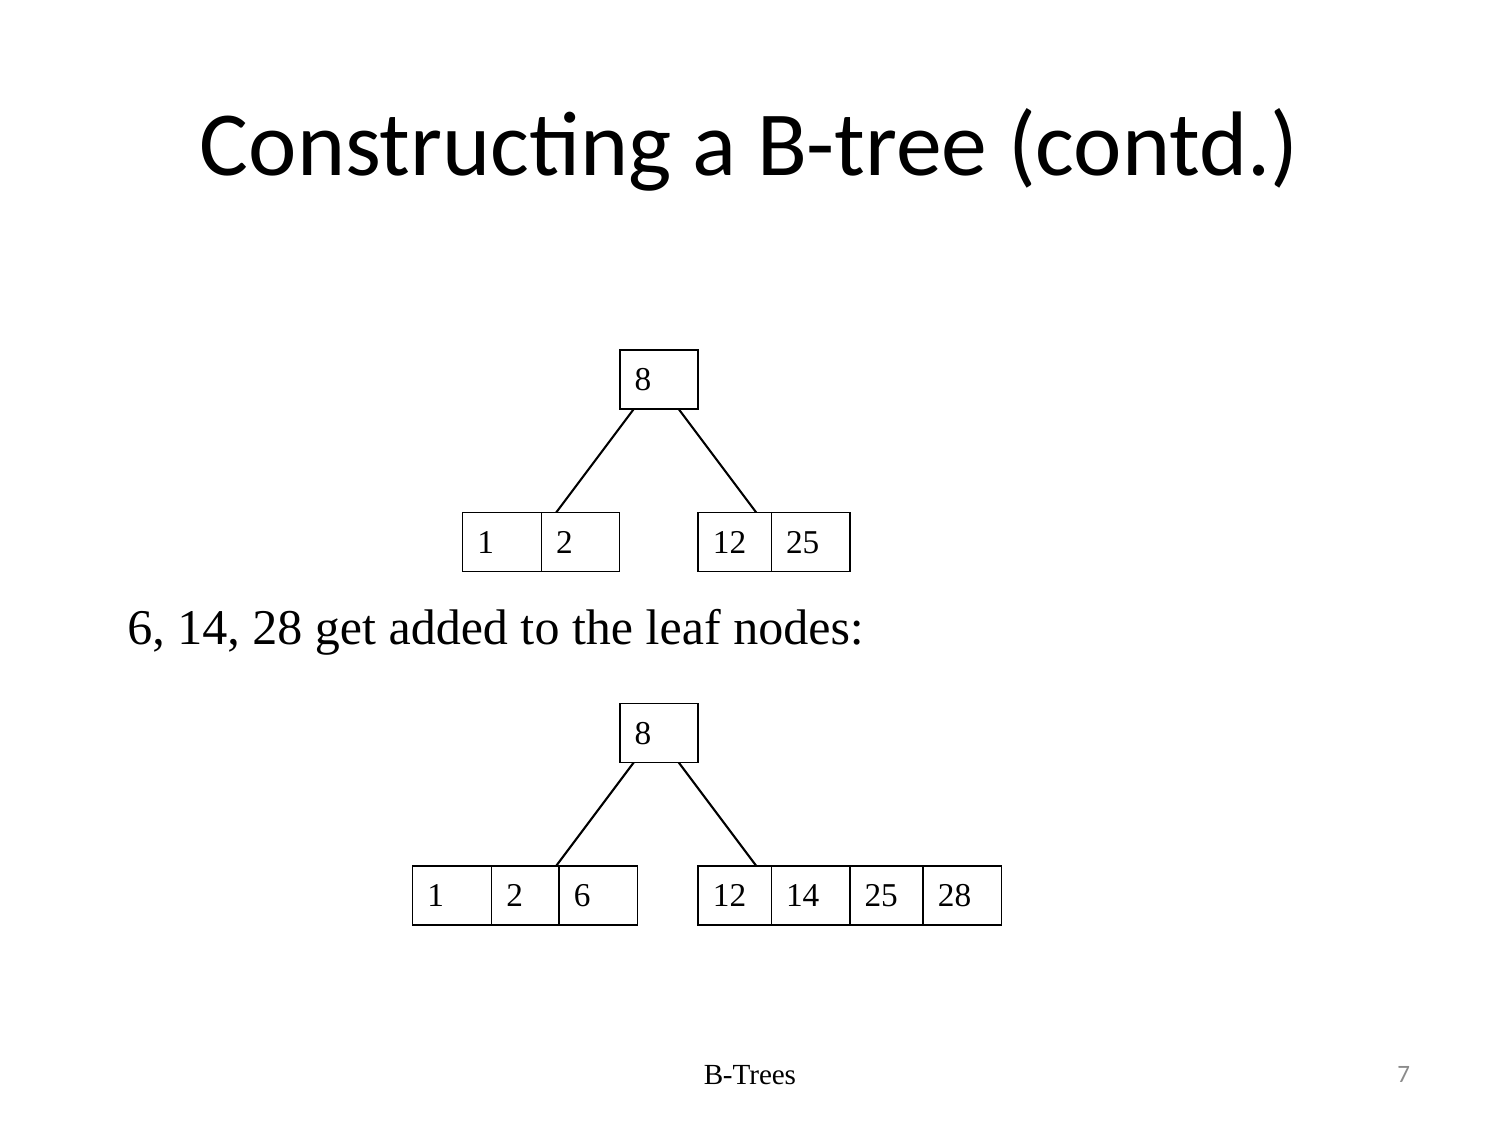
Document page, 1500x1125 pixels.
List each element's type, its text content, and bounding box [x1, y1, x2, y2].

text_box 25 [771, 512, 850, 572]
text_box 2 [541, 512, 620, 572]
title Constructing a B-tree (contd.) [75, 45, 1425, 233]
text_box 8 [619, 350, 699, 410]
slide_number 7 [1074, 1042, 1425, 1103]
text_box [112, 587, 1401, 926]
footer B-Trees [512, 1042, 988, 1103]
text_box 12 [698, 512, 771, 572]
text_box 1 [462, 512, 541, 572]
